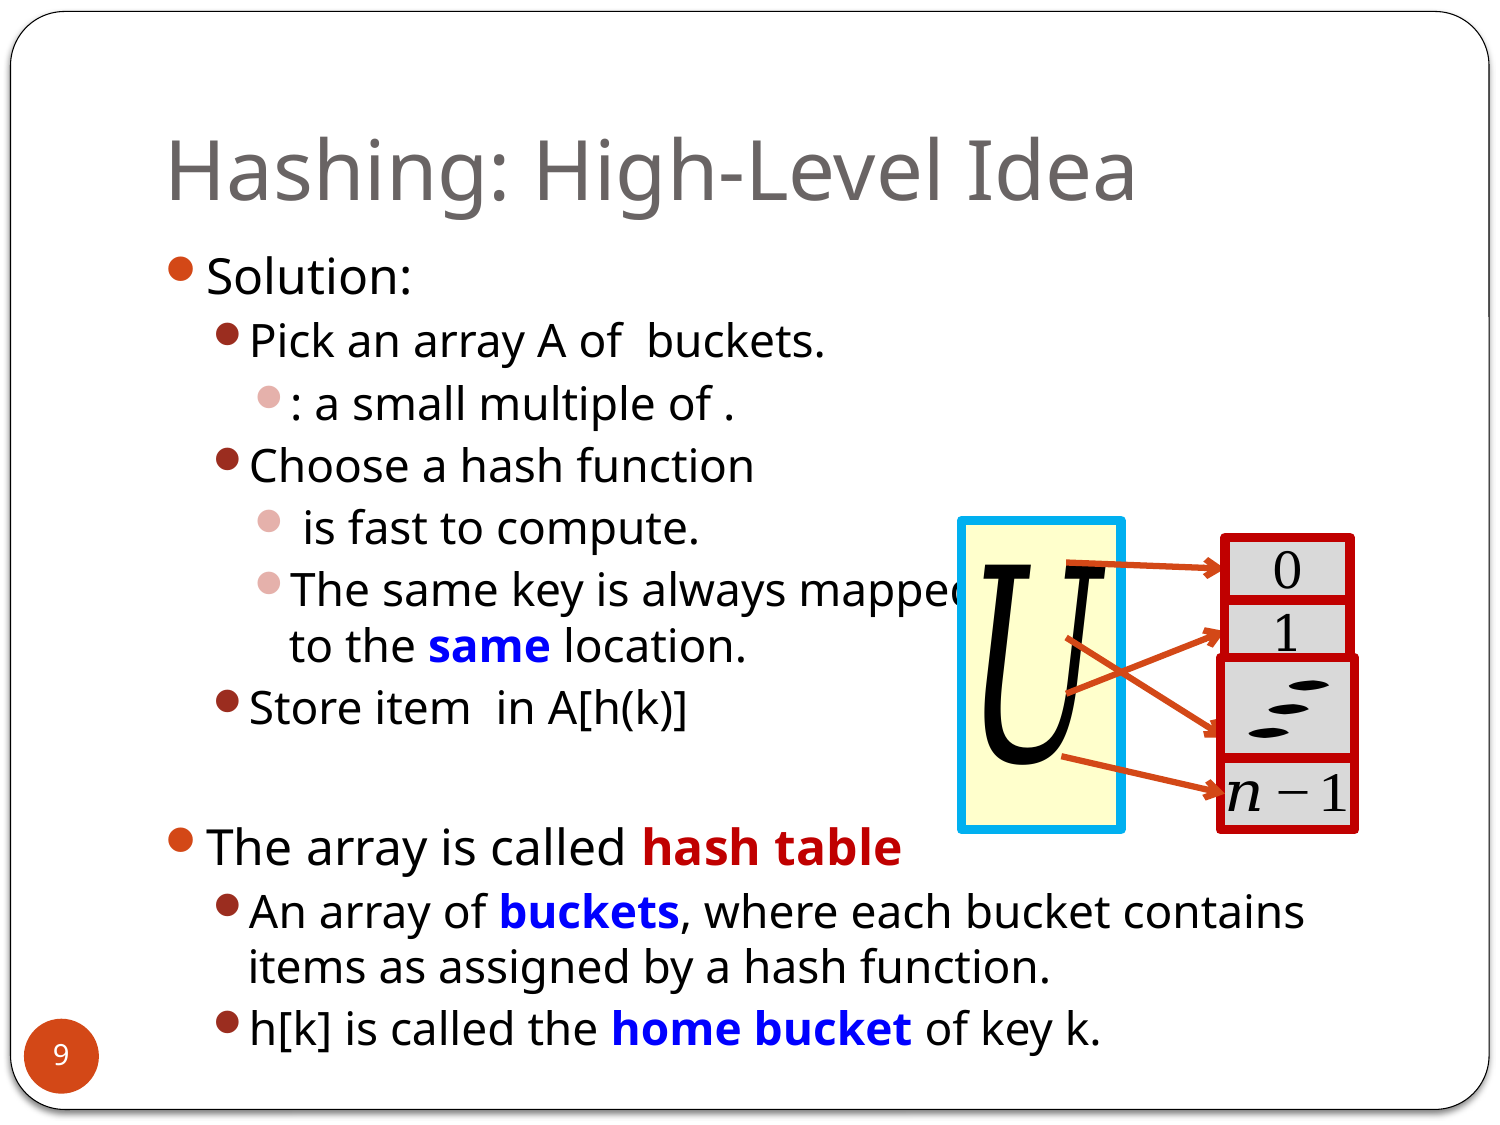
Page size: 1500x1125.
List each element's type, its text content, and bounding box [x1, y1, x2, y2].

title Hashing: High-Level Idea [150, 45, 1425, 233]
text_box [965, 524, 1351, 826]
slide_number 9 [23, 1018, 99, 1094]
